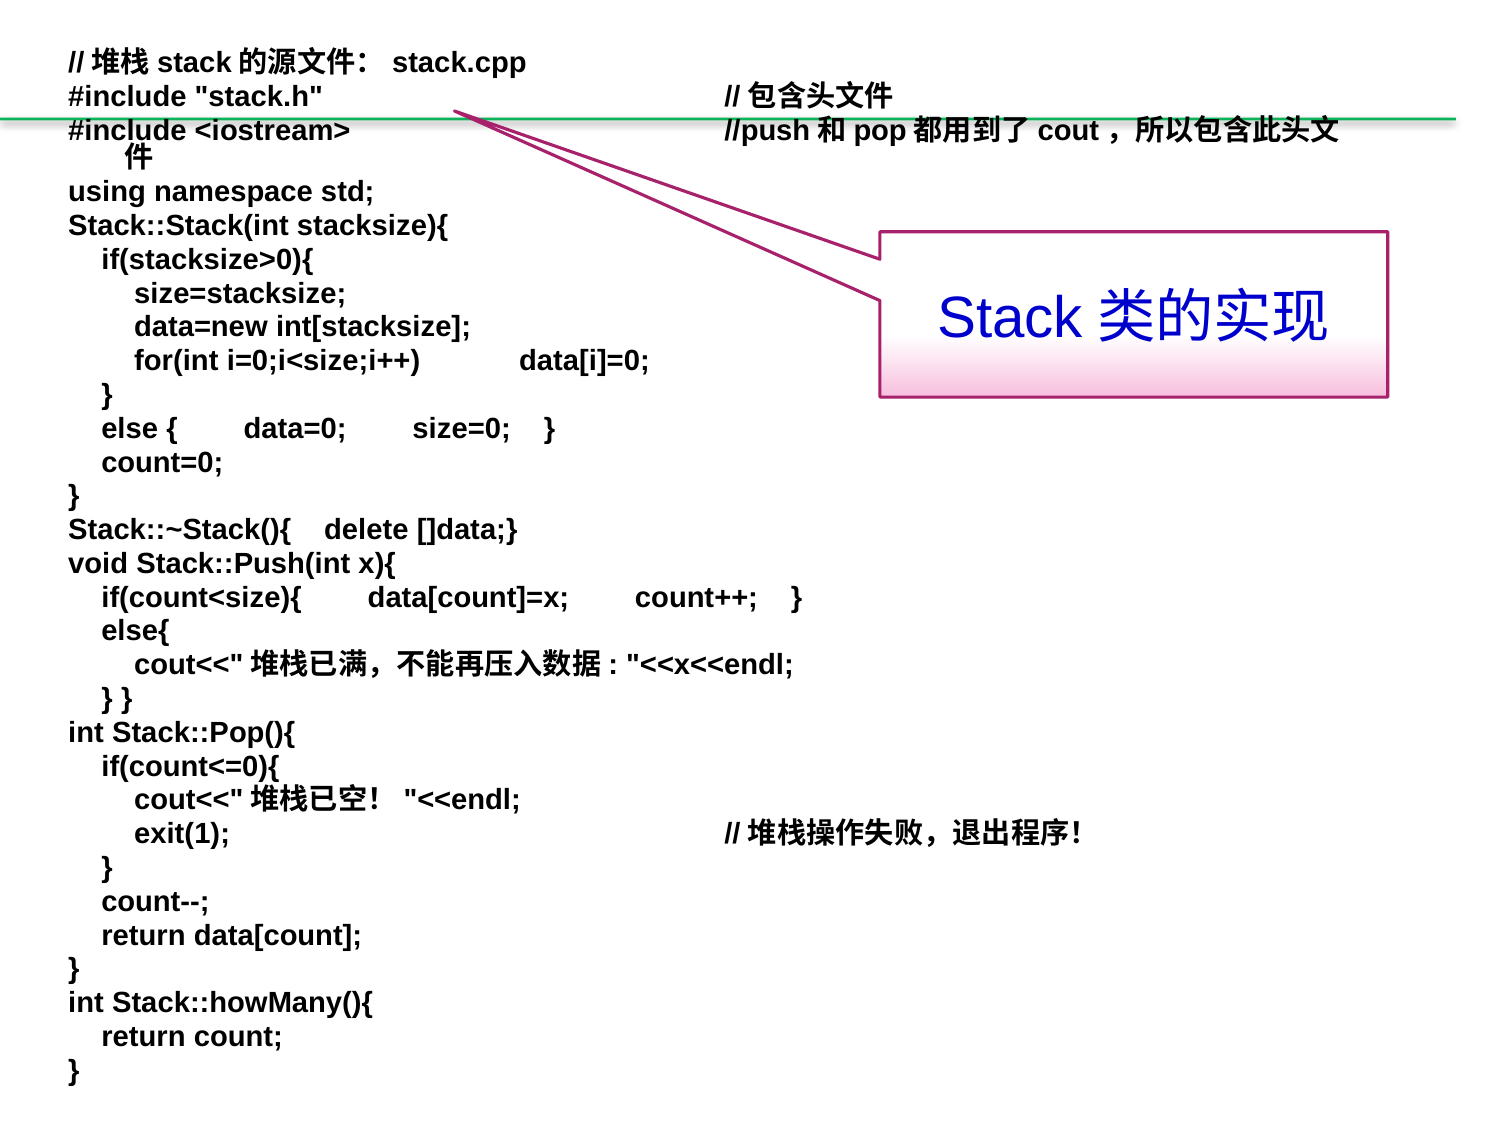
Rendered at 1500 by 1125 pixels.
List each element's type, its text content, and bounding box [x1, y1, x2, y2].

text_box Stack类的实现 [452, 109, 1390, 399]
list //堆栈stack的源文件：stack.cpp #include "stack.h" //包含头文件 #include <iostream> //push和pop都用到了cout，所以包含此头文件 using namespace std; Stack::Stack(int stacksize){ if(stacksize>0){ size=stacksize; data=new int[stacksize]; for(int i=0;i<size;i++) data[i]=0; } else { data=0; size=0; } count=0; } Stack::~Stack(){ delete []data;} void Stack::Push(int x){ if(count<size){ data[count]=x; count++; } else{ cout<<"堆栈已满，不能再压入数据: "<<x<<endl; } } int Stack::Pop(){ if(count<=0){ cout<<"堆栈已空！"<<endl; exit(1); //堆栈操作失败，退出程序！ } count--; return data[count]; } int Stack::howMany(){ return count; } [52, 42, 1365, 1125]
